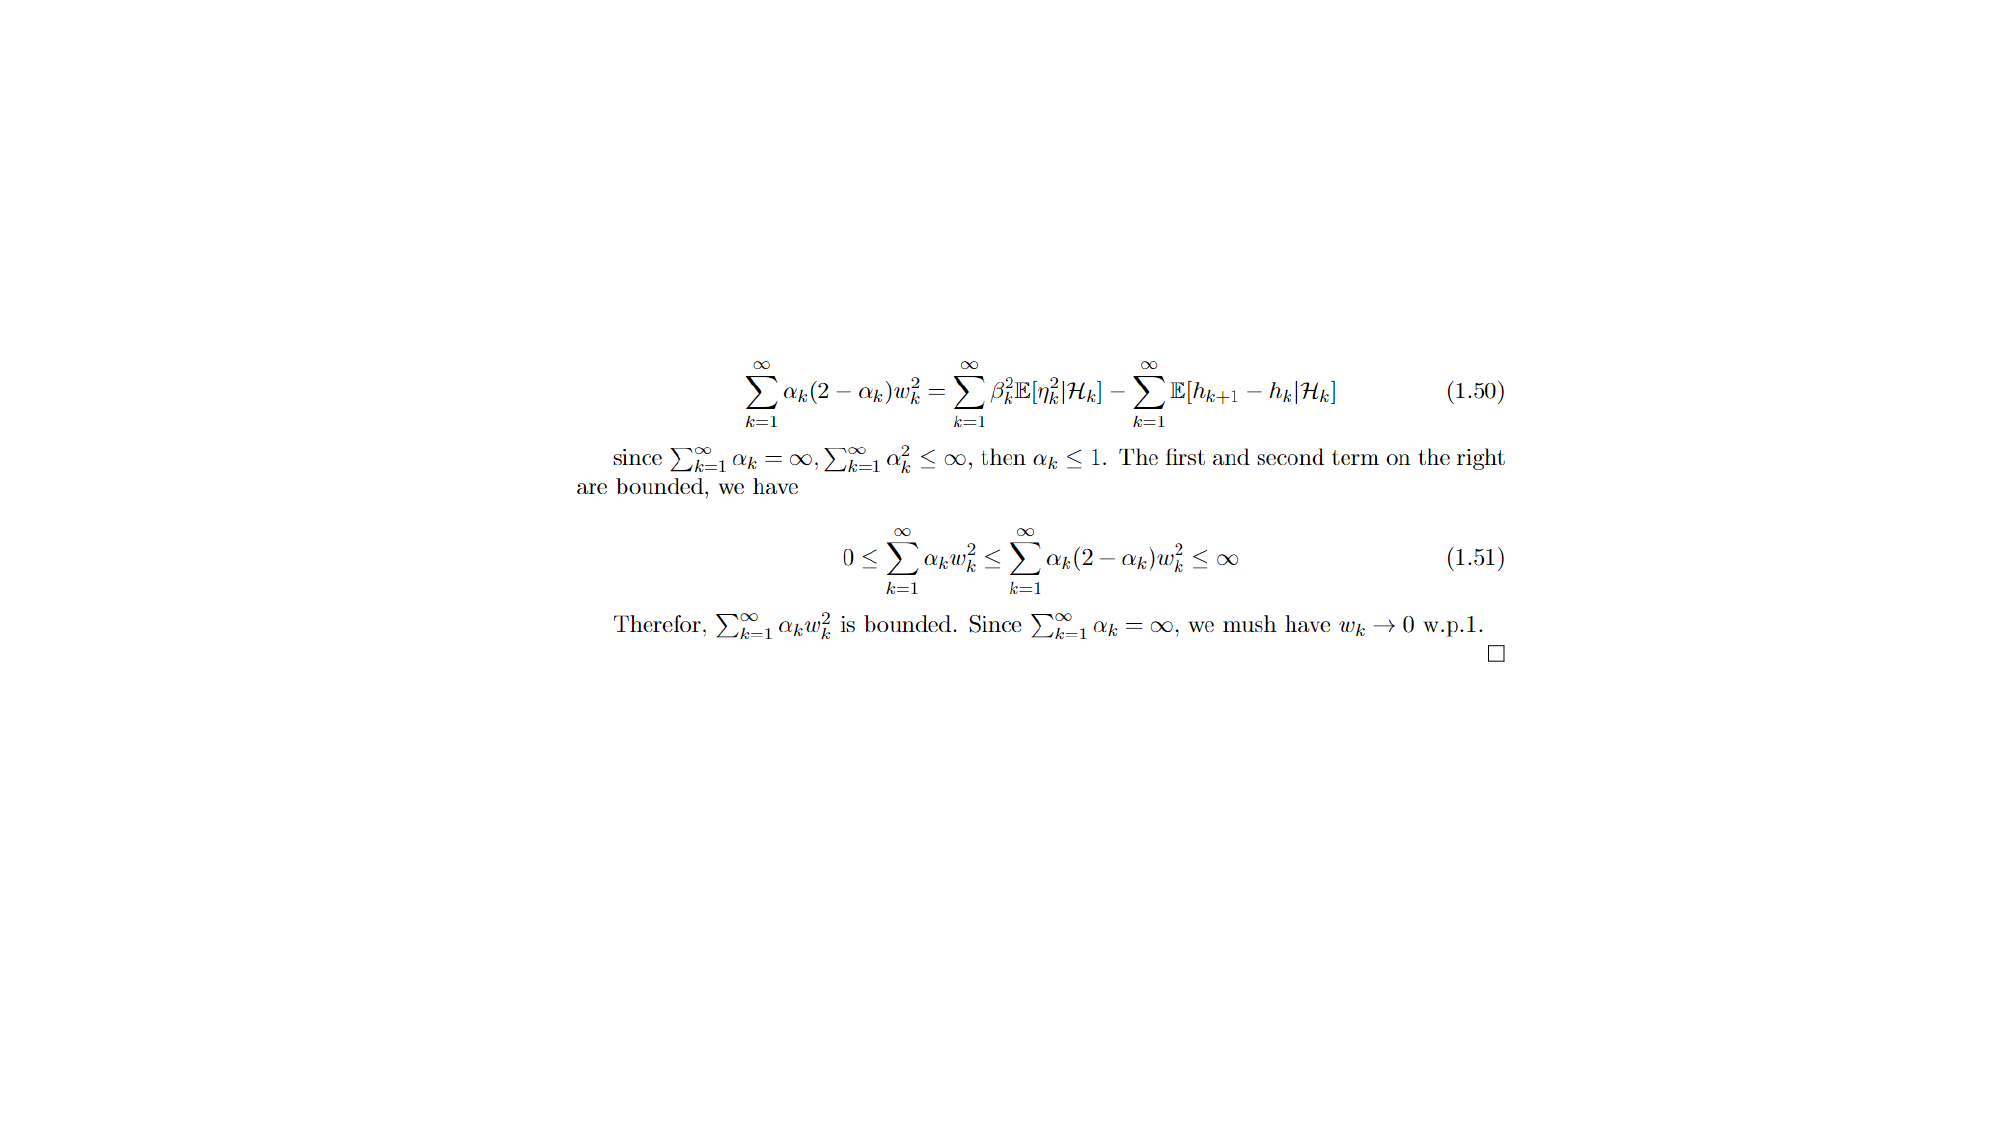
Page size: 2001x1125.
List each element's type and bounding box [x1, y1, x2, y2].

picture [567, 354, 1512, 668]
